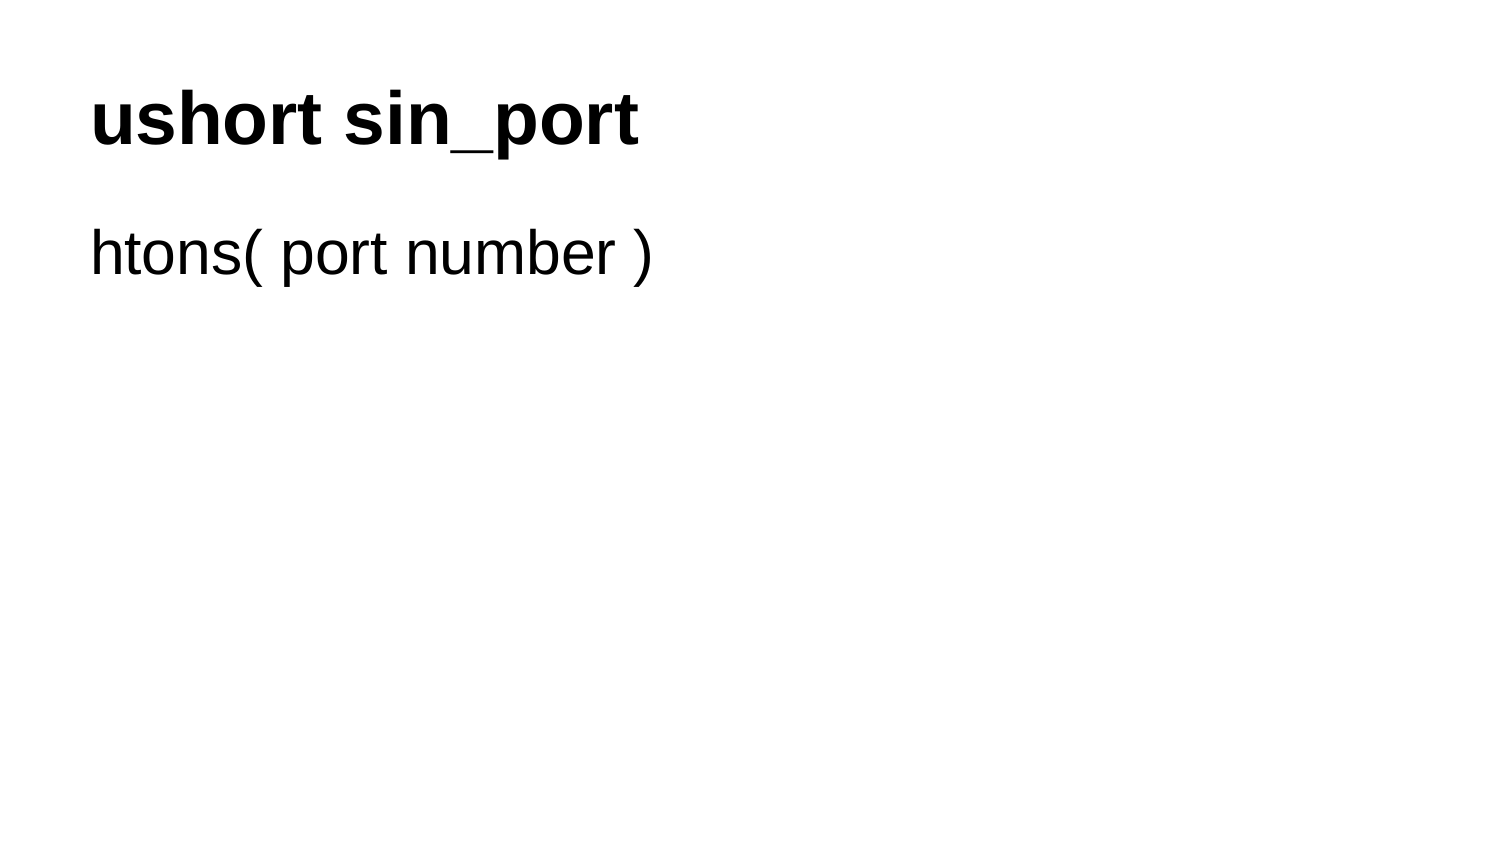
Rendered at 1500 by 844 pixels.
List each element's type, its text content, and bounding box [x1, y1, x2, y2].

list htons( port number ) [75, 196, 1425, 808]
title ushort sin_port [75, 33, 1425, 175]
